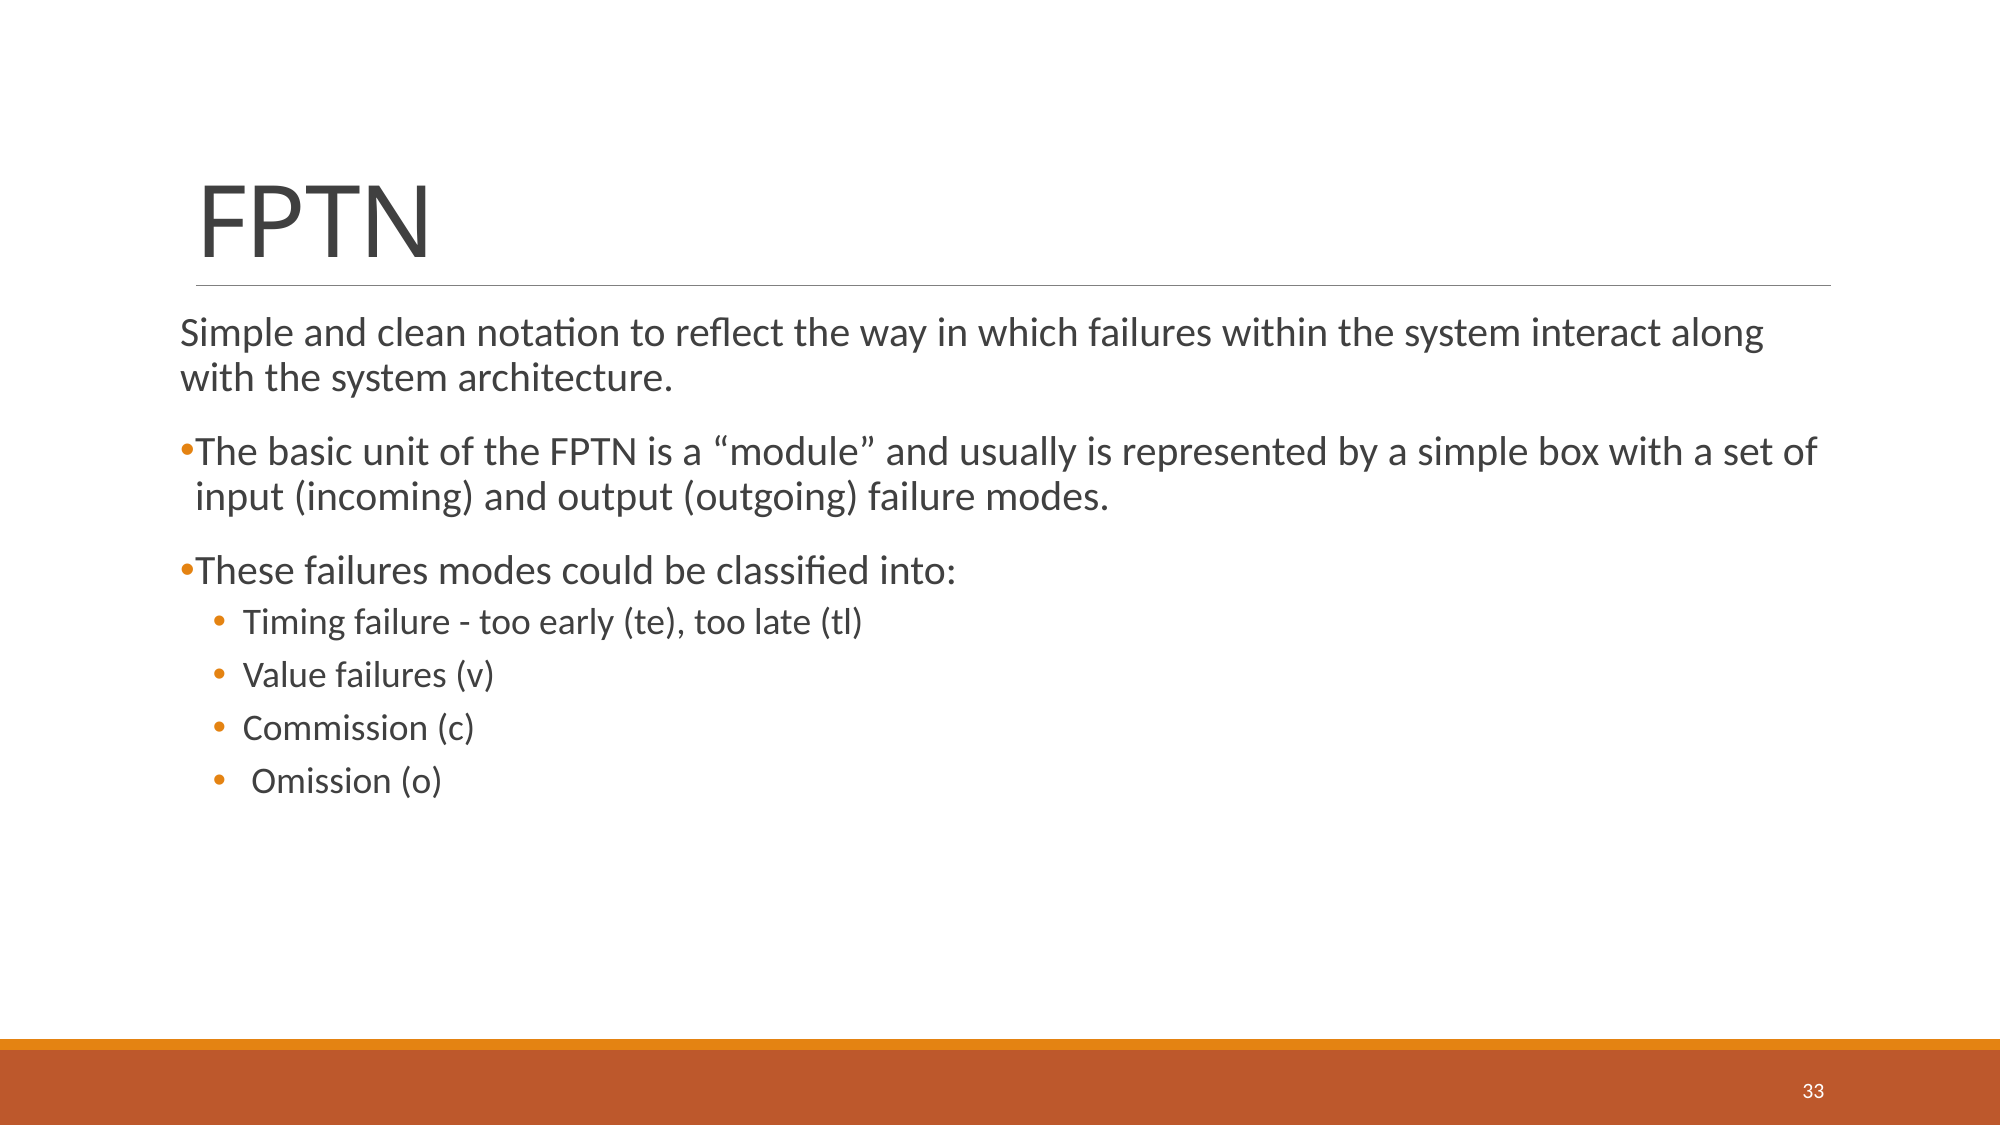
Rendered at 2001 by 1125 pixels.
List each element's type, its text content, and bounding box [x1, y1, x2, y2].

slide_number 33 [1624, 1059, 1840, 1120]
list Simple and clean notation to reflect the way in which failures within the system interact along with the system architecture. The basic unit of the FPTN is a “module” and usually is represented by a simple box with a set of input (incoming) and output (outgoing) failure modes. These failures modes could be classified into: Timing failure - too early (te), too late (tl) Value failures (v) Commission (c) Omission (o) [180, 302, 1830, 963]
title FPTN [180, 47, 1830, 285]
